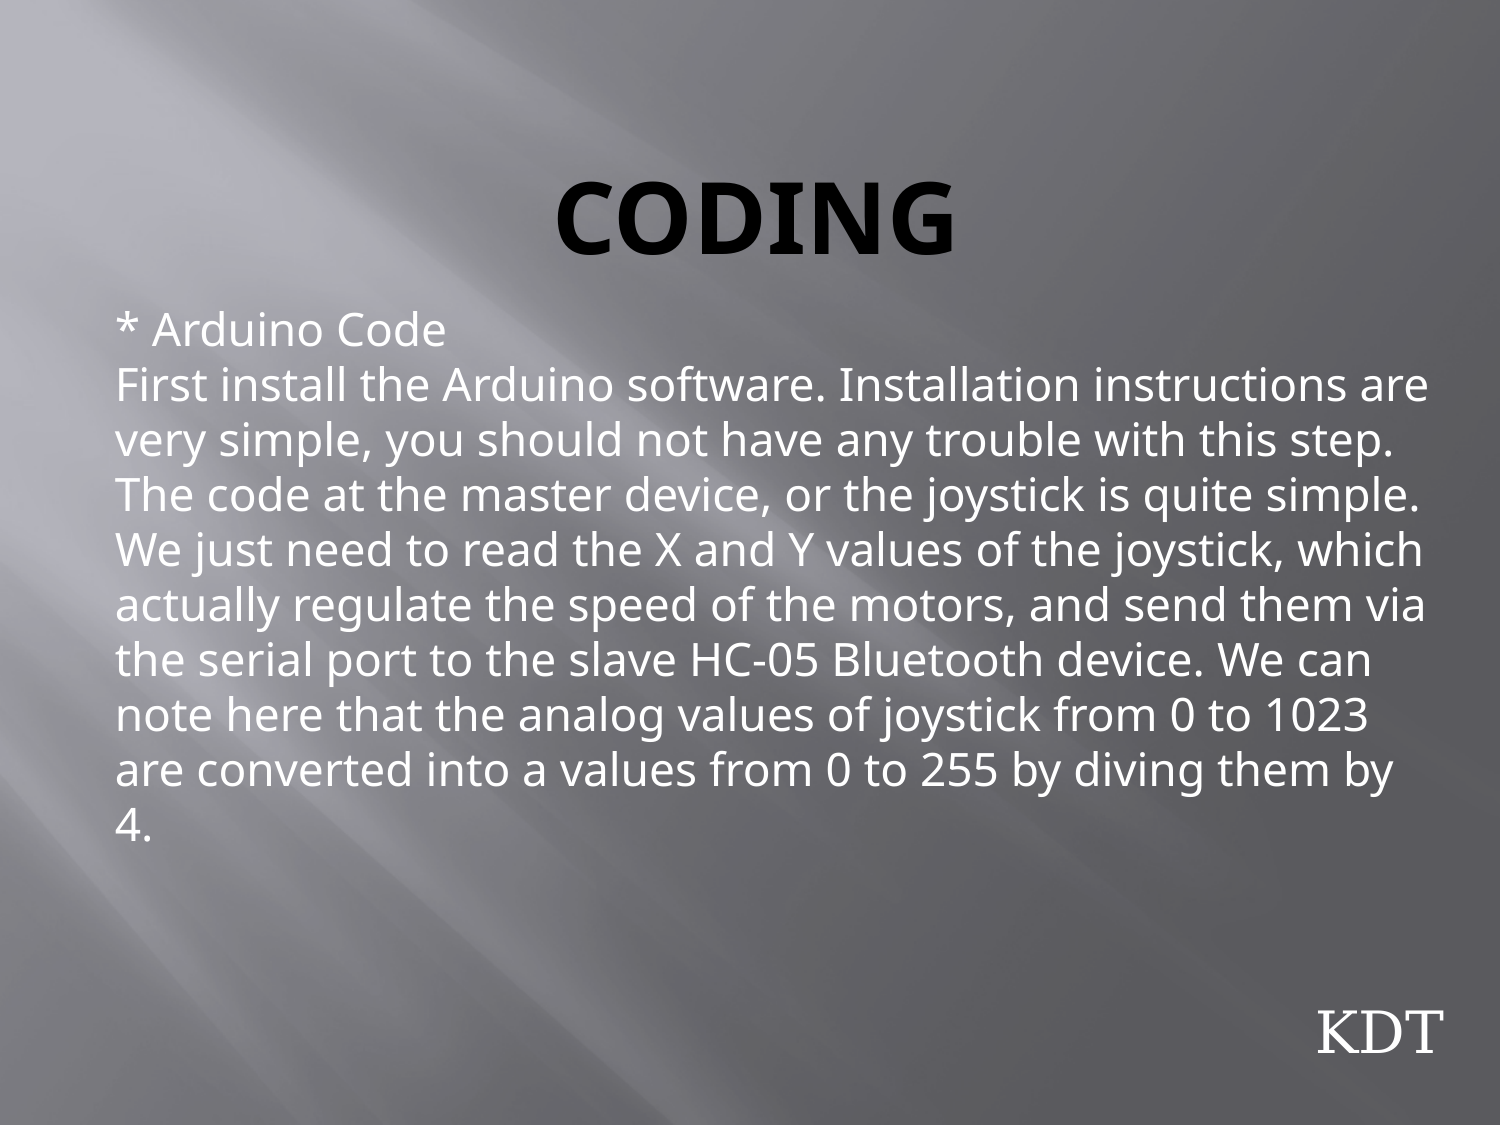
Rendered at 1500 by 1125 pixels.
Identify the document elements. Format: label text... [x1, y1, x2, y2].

title Coding [62, 112, 1450, 275]
text_box KDT [1299, 987, 1475, 1073]
subtitle * Arduino Code First install the Arduino software. Installation instructions are very simple, you should not have any trouble with this step. The code at the master device, or the joystick is quite simple. We just need to read the X and Y values of the joystick, which actually regulate the speed of the motors, and send them via the serial port to the slave HC-05 Bluetooth device. We can note here that the analog values of joystick from 0 to 1023 are converted into a values from 0 to 255 by diving them by 4. [99, 237, 1450, 900]
